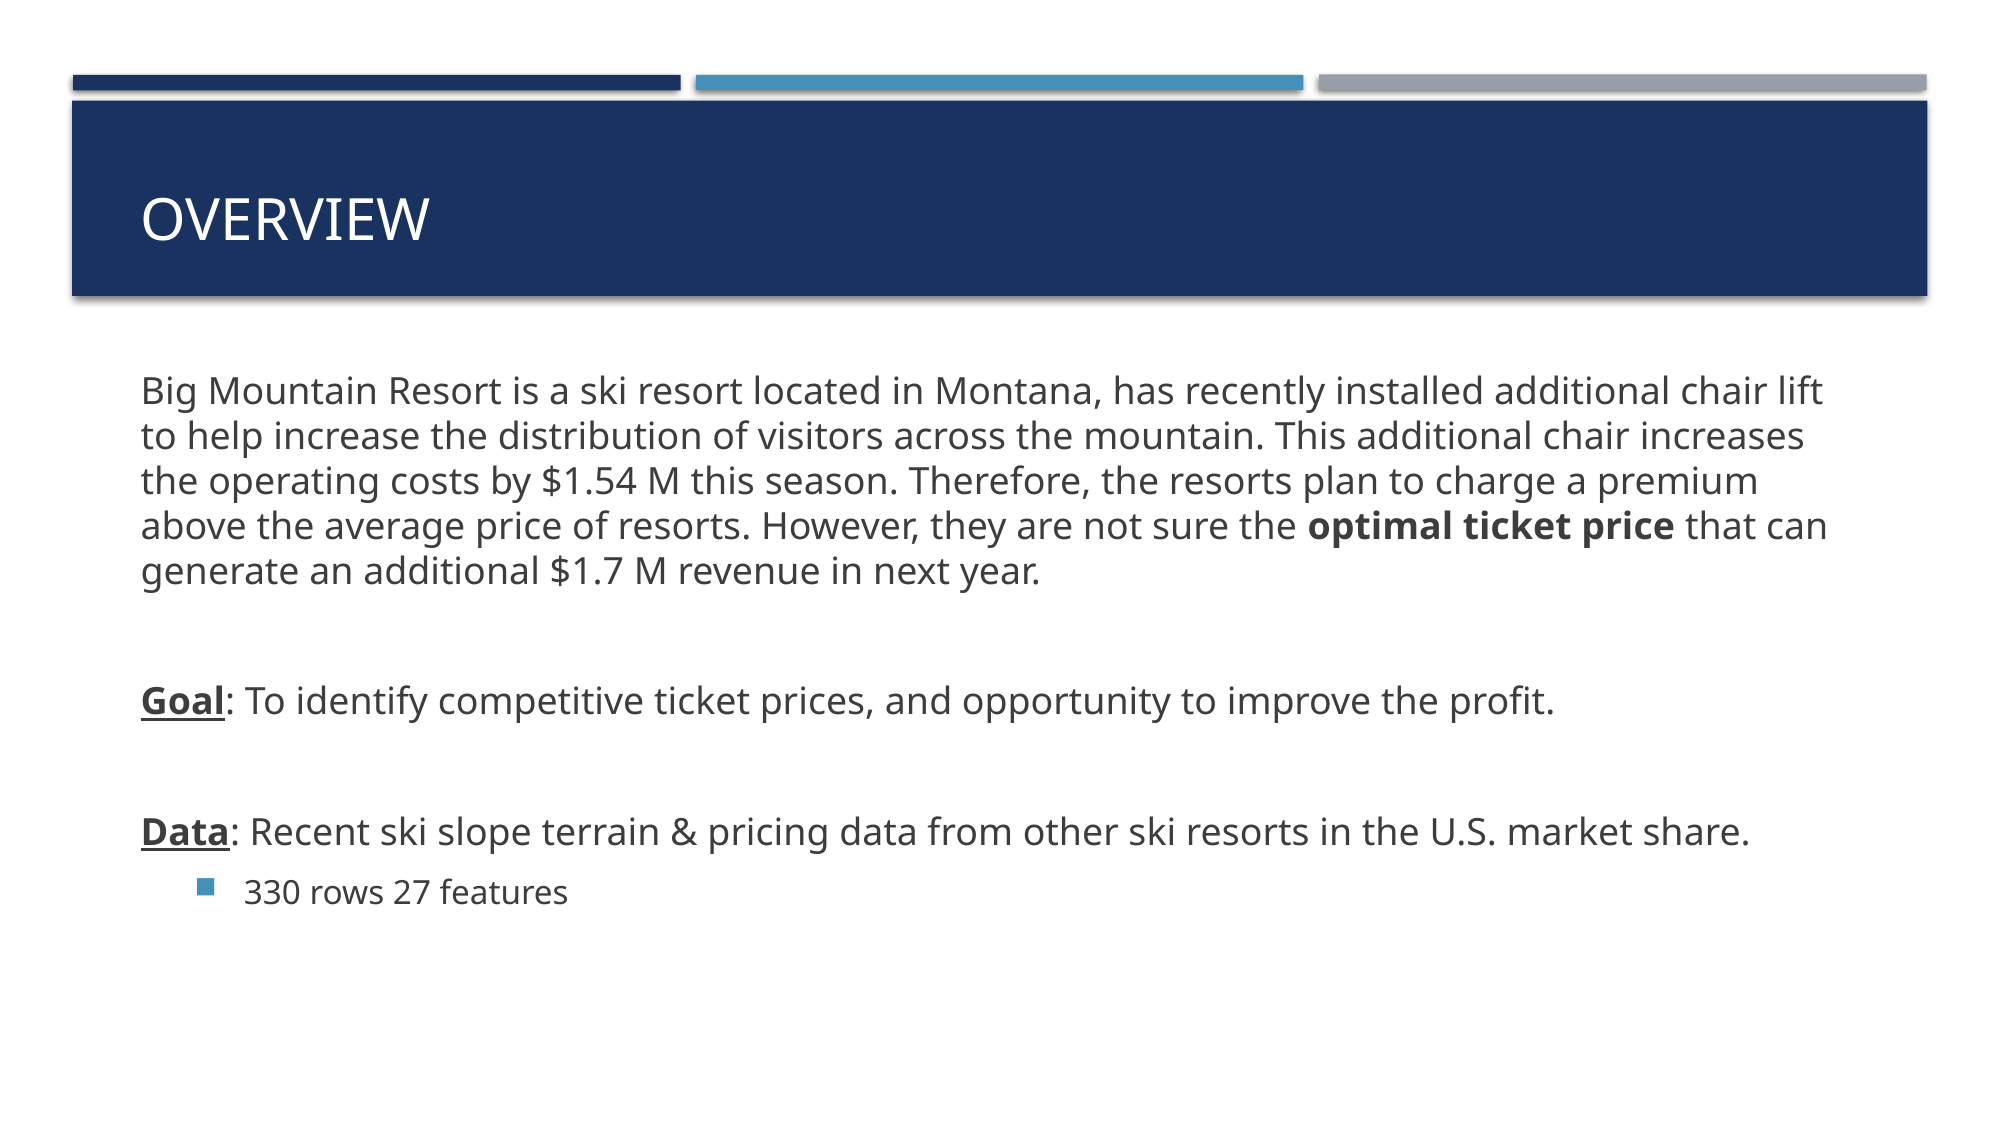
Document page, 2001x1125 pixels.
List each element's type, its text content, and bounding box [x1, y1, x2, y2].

list Big Mountain Resort is a ski resort located in Montana, has recently installed additional chair lift to help increase the distribution of visitors across the mountain. This additional chair increases the operating costs by $1.54 M this season. Therefore, the resorts plan to charge a premium above the average price of resorts. However, they are not sure the optimal ticket price that can generate an additional $1.7 M revenue in next year. Goal: To identify competitive ticket prices, and opportunity to improve the profit. Data: Recent ski slope terrain & pricing data from other ski resorts in the U.S. market share. 330 rows 27 features [125, 359, 1875, 937]
title Overview [125, 145, 1745, 289]
